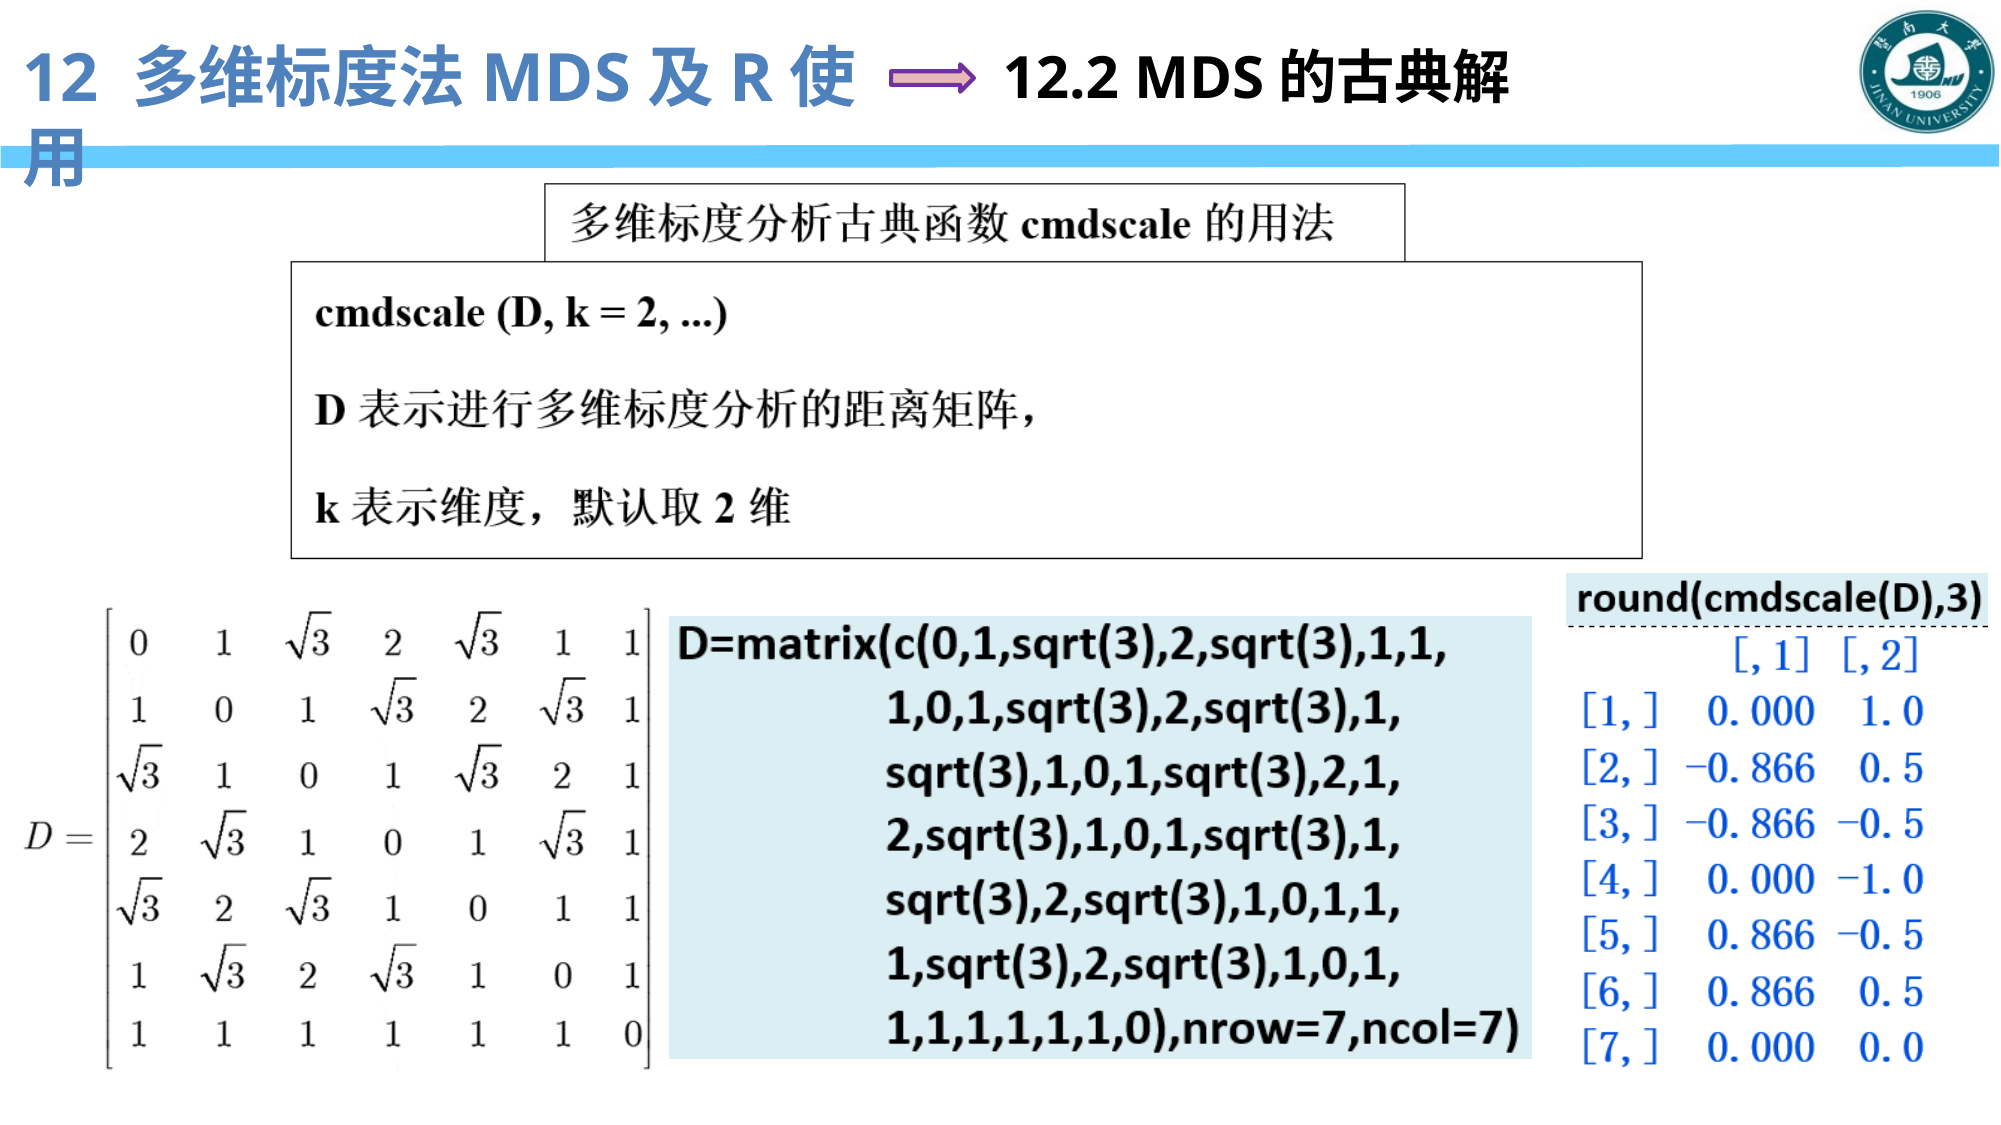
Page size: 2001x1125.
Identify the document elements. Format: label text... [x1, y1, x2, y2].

picture [669, 616, 1532, 1059]
text_box [922, 62, 976, 94]
picture [1566, 572, 1989, 1071]
picture [21, 600, 658, 1071]
text_box 12.2 MDS的古典解 [987, 33, 1699, 118]
picture [282, 177, 1653, 563]
picture [1856, 6, 1996, 134]
text_box 12 多维标度法MDS及R使用 [7, 27, 922, 203]
